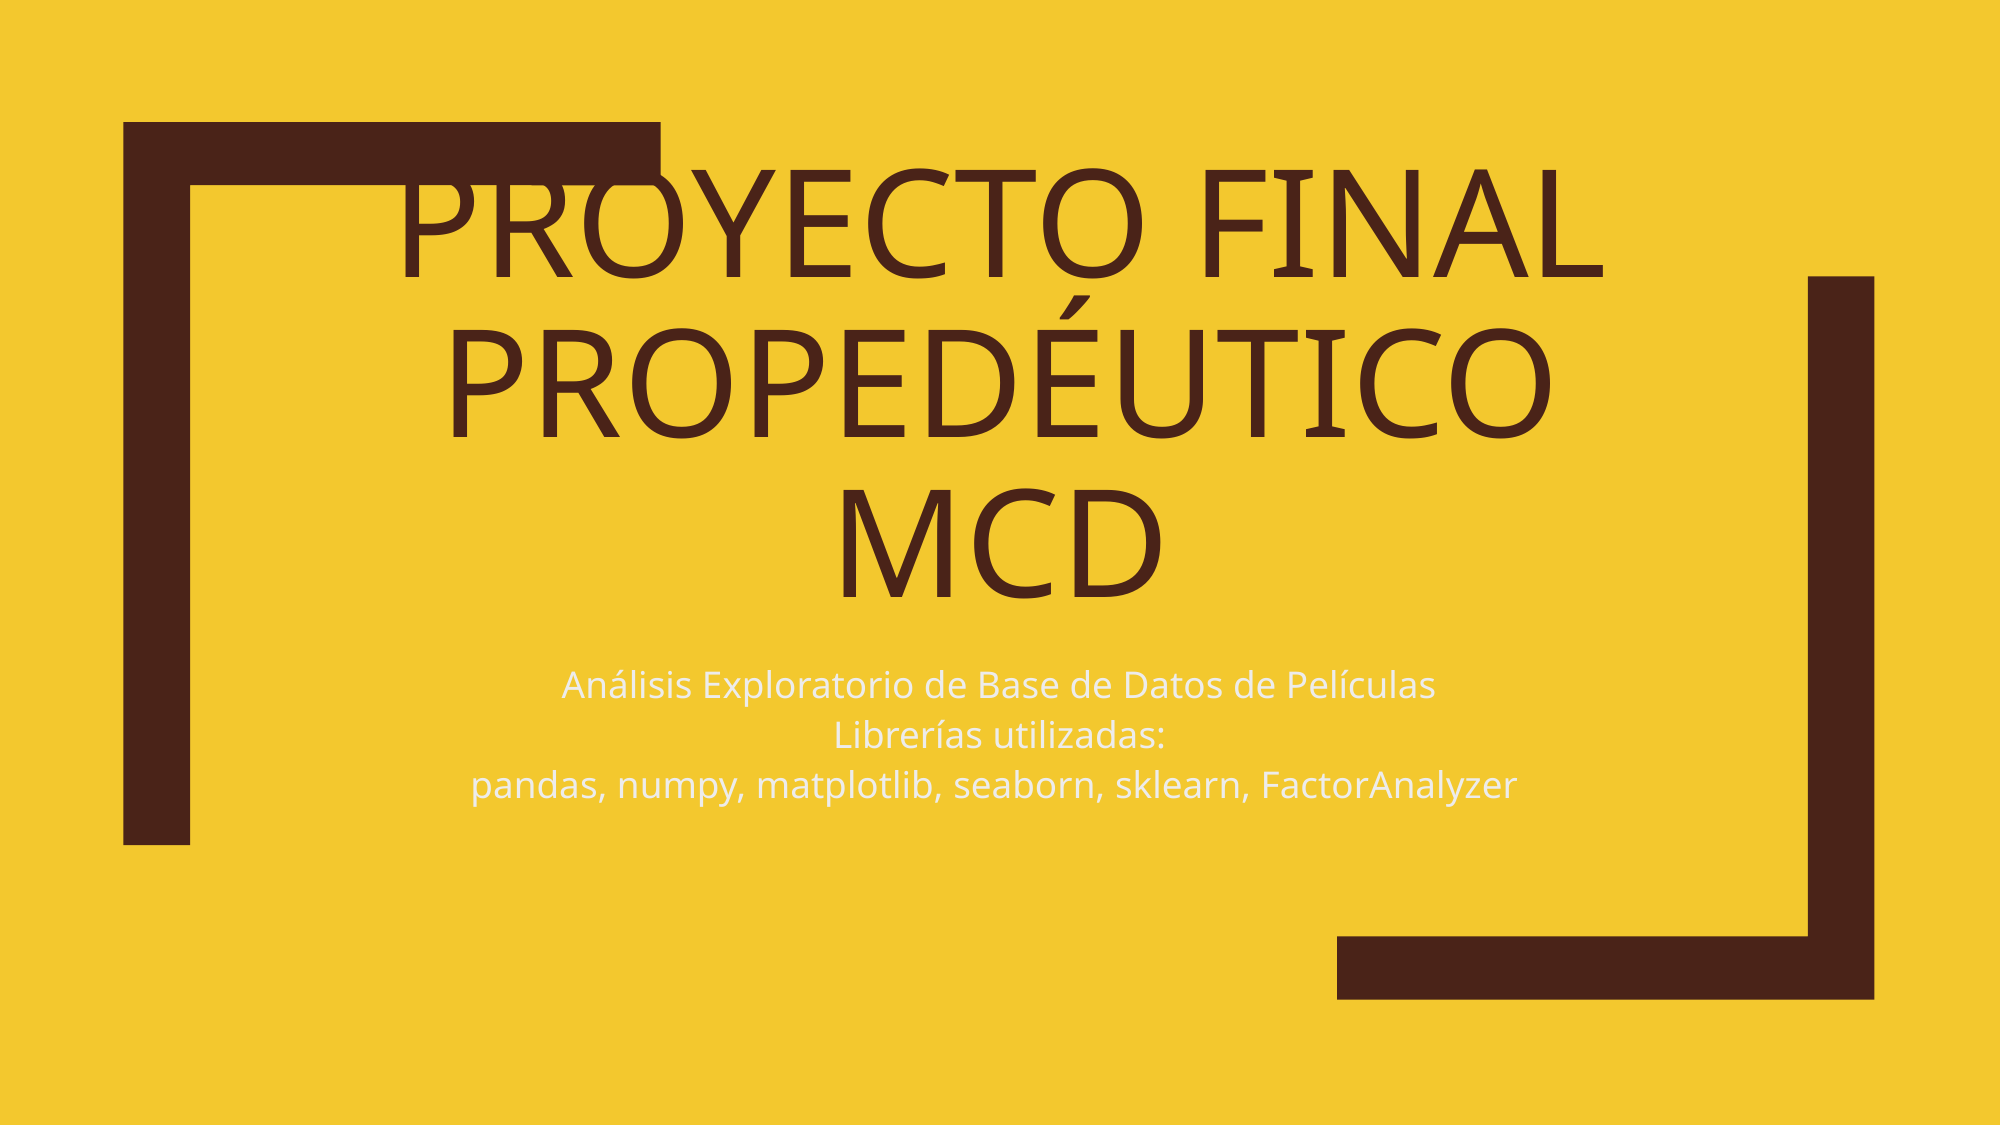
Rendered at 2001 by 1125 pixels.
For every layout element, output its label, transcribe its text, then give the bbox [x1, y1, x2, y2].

subtitle Análisis Exploratorio de Base de Datos de Películas Librerías utilizadas: pandas, numpy, matplotlib, seaborn, sklearn, FactorAnalyzer [439, 649, 1561, 828]
title proyecto final propedéutico MCD [314, 293, 1686, 638]
